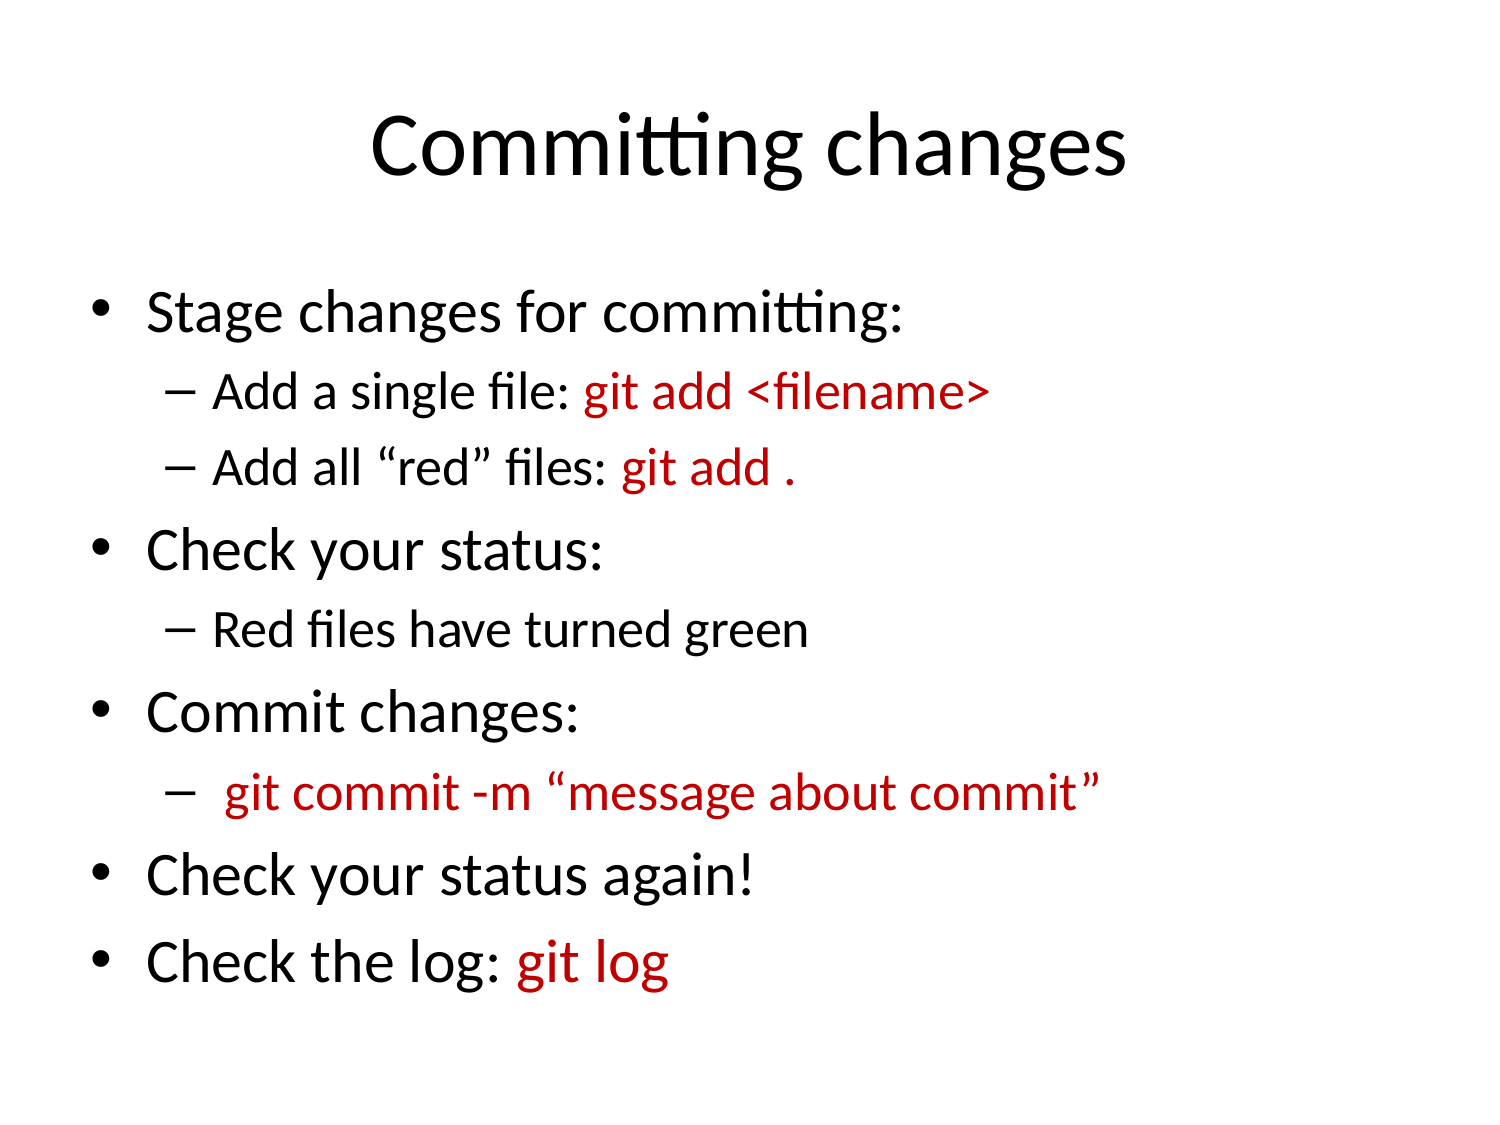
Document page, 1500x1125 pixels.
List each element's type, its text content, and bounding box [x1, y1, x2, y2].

title Committing changes [75, 45, 1425, 233]
list Stage changes for committing: Add a single file: git add <filename> Add all “red” files: git add . Check your status: Red files have turned green Commit changes: git commit -m “message about commit” Check your status again! Check the log: git log [75, 262, 1425, 1005]
